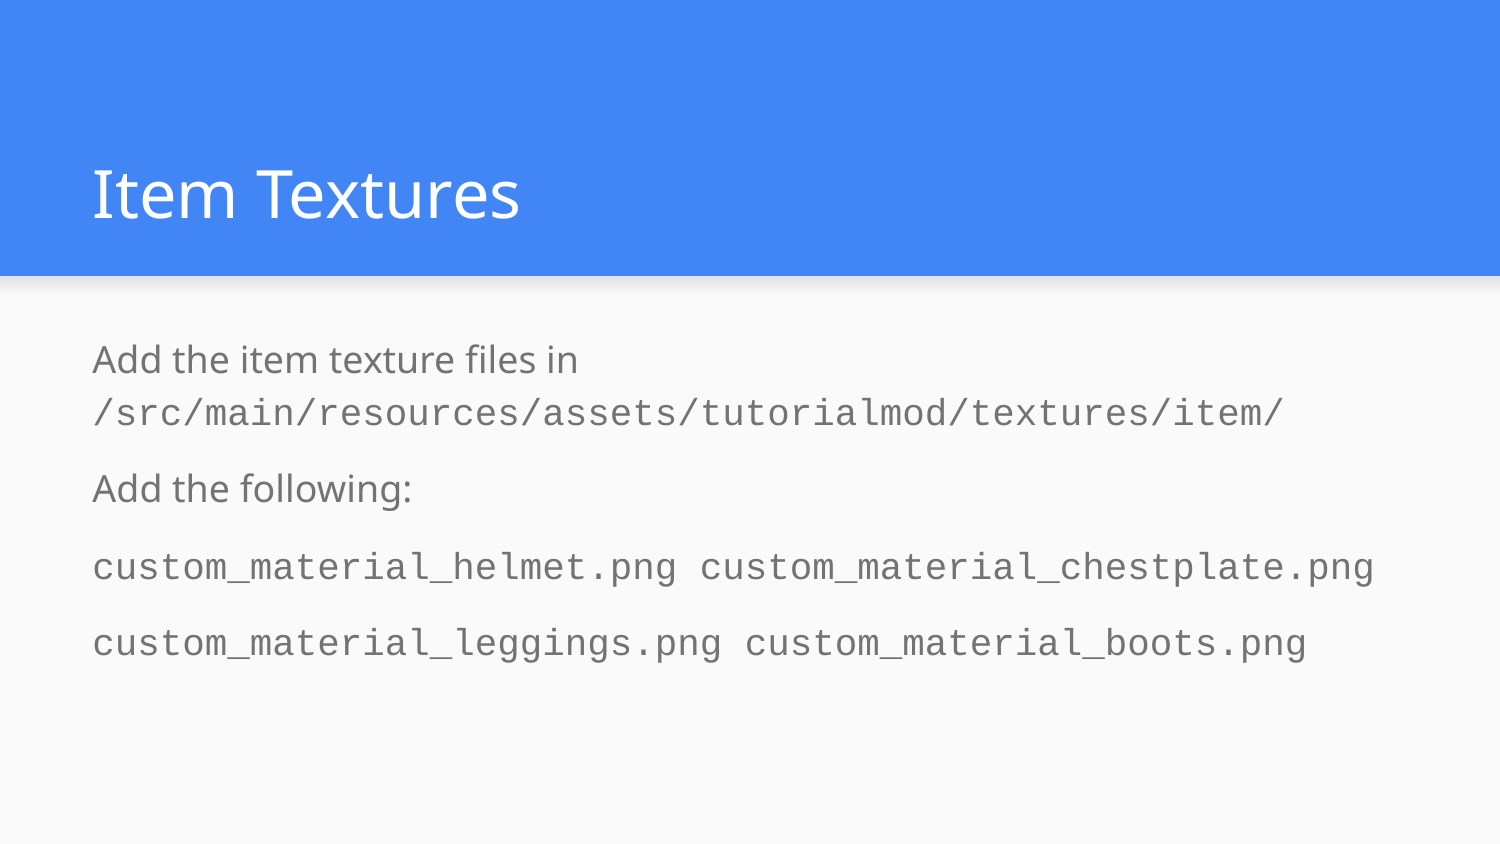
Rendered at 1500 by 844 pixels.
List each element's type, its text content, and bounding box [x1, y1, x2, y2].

title Item Textures [77, 121, 1427, 248]
list Add the item texture files in /src/main/resources/assets/tutorialmod/textures/item/ Add the following: custom_material_helmet.png custom_material_chestplate.png custom_material_leggings.png custom_material_boots.png [77, 314, 1427, 760]
